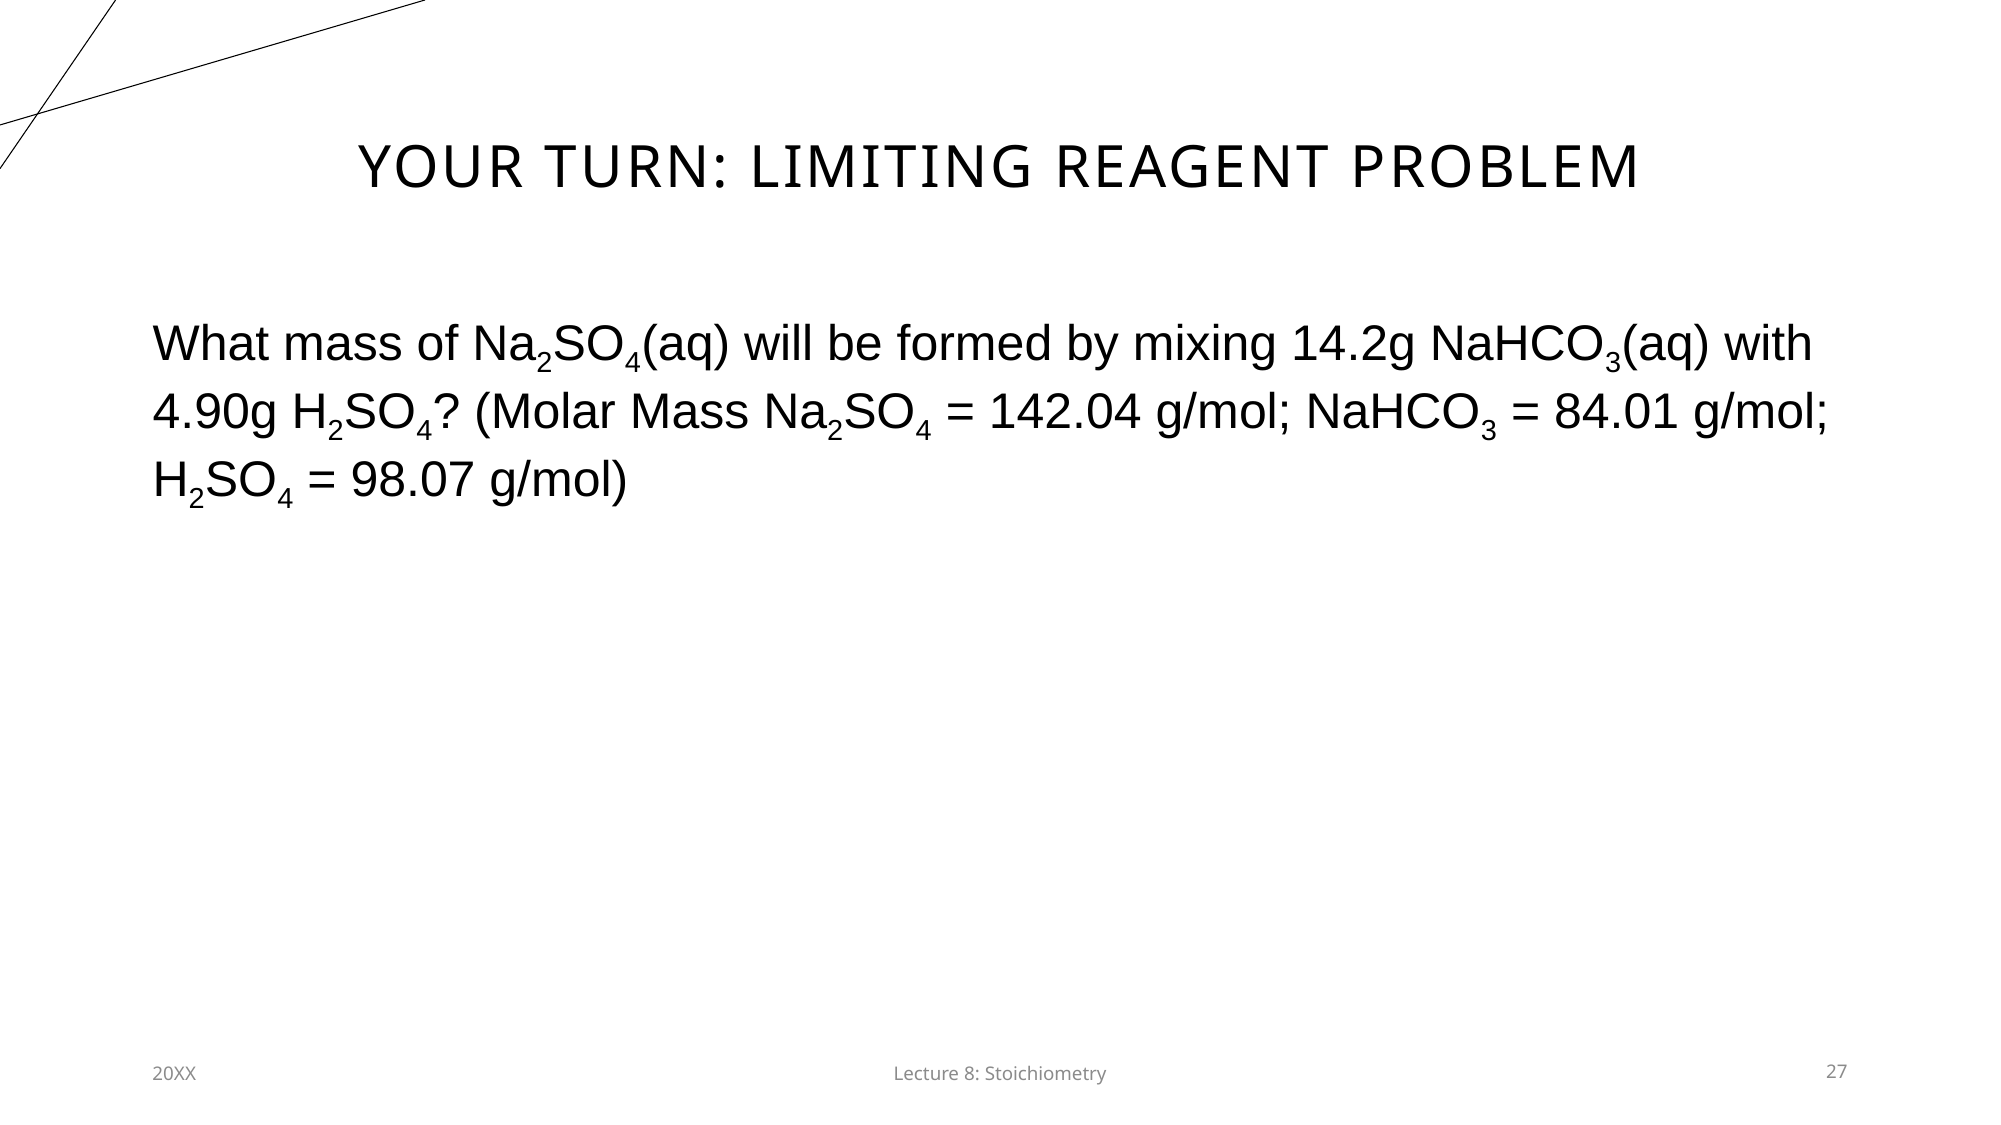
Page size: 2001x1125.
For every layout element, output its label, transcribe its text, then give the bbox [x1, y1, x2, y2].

footer Lecture 8: Stoichiometry​ [662, 1042, 1338, 1103]
slide_number 20XX [137, 1042, 588, 1103]
slide_number 27 [1412, 1042, 1863, 1103]
title Your turn: limiting reagent problem [137, 59, 1863, 278]
text_box What mass of Na2SO4(aq) will be formed by mixing 14.2g NaHCO3(aq) with 4.90g H2SO4? (Molar Mass Na2SO4 = 142.04 g/mol; NaHCO3 = 84.01 g/mol; H2SO4 = 98.07 g/mol) [137, 302, 1858, 523]
